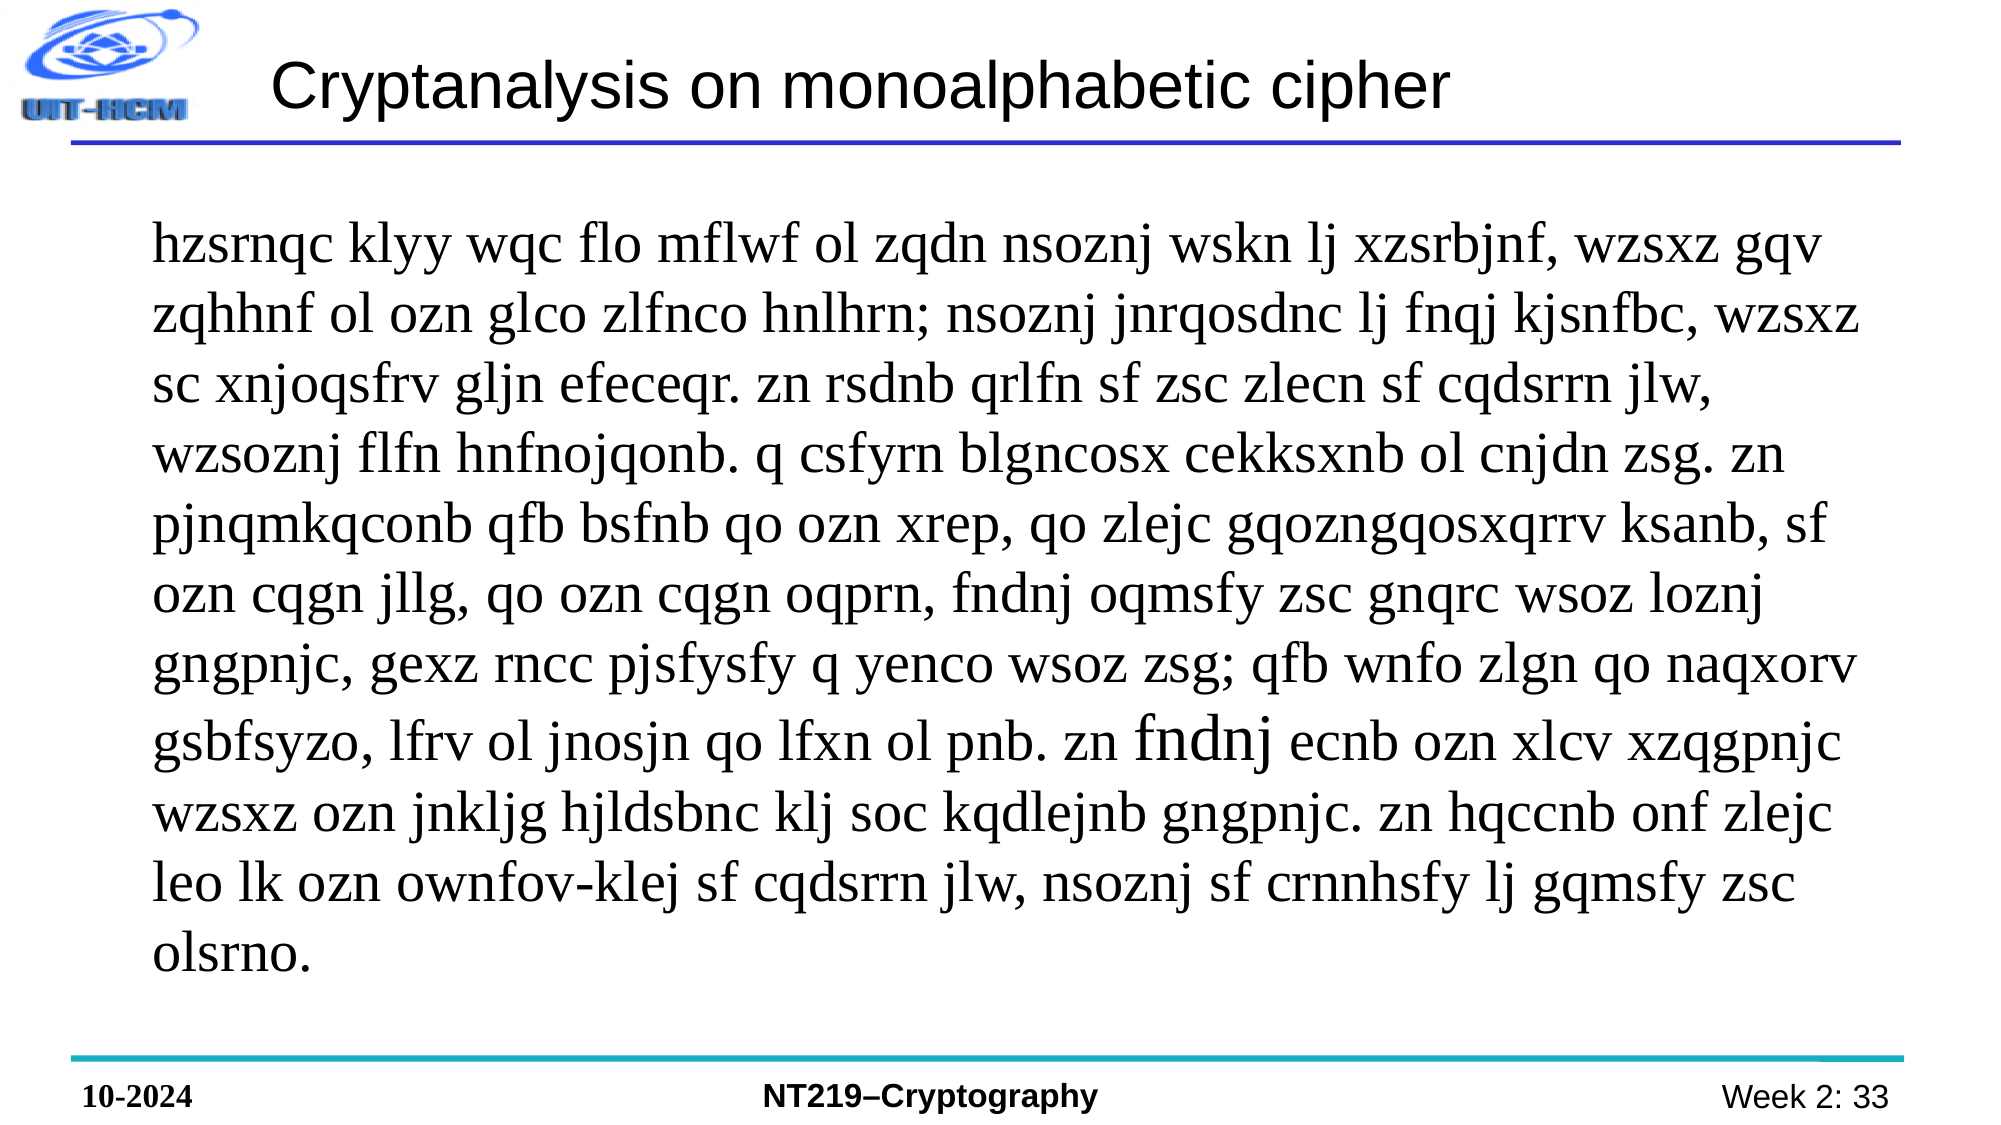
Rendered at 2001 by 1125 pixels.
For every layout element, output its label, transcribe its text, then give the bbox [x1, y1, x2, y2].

title Cryptanalysis on monoalphabetic cipher [255, 0, 1616, 184]
picture [0, 0, 221, 132]
text_box hzsrnqc klyy wqc flo mflwf ol zqdn nsoznj wskn lj xzsrbjnf, wzsxz gqv zqhhnf ol ozn glco zlfnco hnlhrn; nsoznj jnrqosdnc lj fnqj kjsnfbc, wzsxz sc xnjoqsfrv gljn efeceqr. zn rsdnb qrlfn sf zsc zlecn sf cqdsrrn jlw, wzsoznj flfn hnfnojqonb. q csfyrn blgncosx cekksxnb ol cnjdn zsg. zn pjnqmkqconb qfb bsfnb qo ozn xrep, qo zlejc gqozngqosxqrrv ksanb, sf ozn cqgn jllg, qo ozn cqgn oqprn, fndnj oqmsfy zsc gnqrc wsoz loznj gngpnjc, gexz rncc pjsfysfy q yenco wsoz zsg; qfb wnfo zlgn qo naqxorv gsbfsyzo, lfrv ol jnosjn qo lfxn ol pnb. zn fndnj ecnb ozn xlcv xzqgpnjc wzsxz ozn jnkljg hjldsbnc klj soc kqdlejnb gngpnjc. zn hqccnb onf zlejc leo lk ozn ownfov-klej sf cqdsrrn jlw, nsoznj sf crnnhsfy lj gqmsfy zsc olsrno. [137, 196, 1898, 991]
